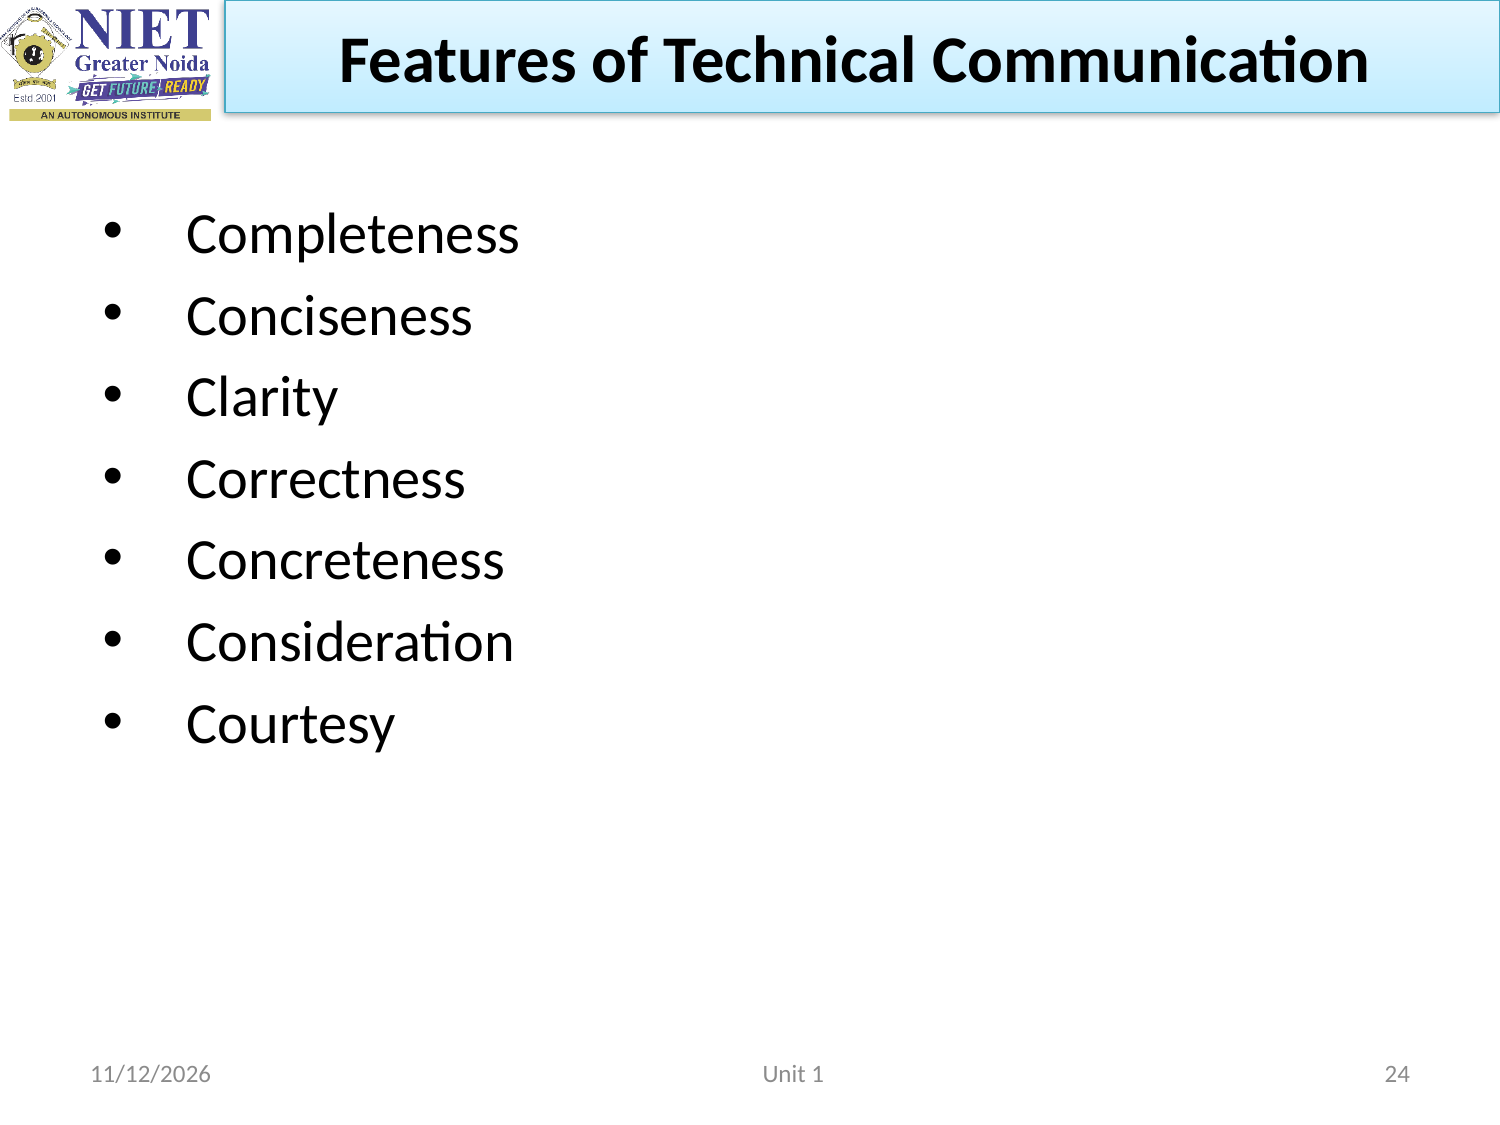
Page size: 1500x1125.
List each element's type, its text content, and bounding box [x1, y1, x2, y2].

footer Unit 1 [412, 1042, 1074, 1103]
list Completeness Conciseness Clarity Correctness Concreteness Consideration Courtesy [87, 187, 1442, 1090]
text_box Features of Technical Communication [224, 0, 1500, 113]
picture [0, 7, 211, 121]
slide_number 24 [1074, 1042, 1425, 1103]
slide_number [75, 1042, 412, 1103]
